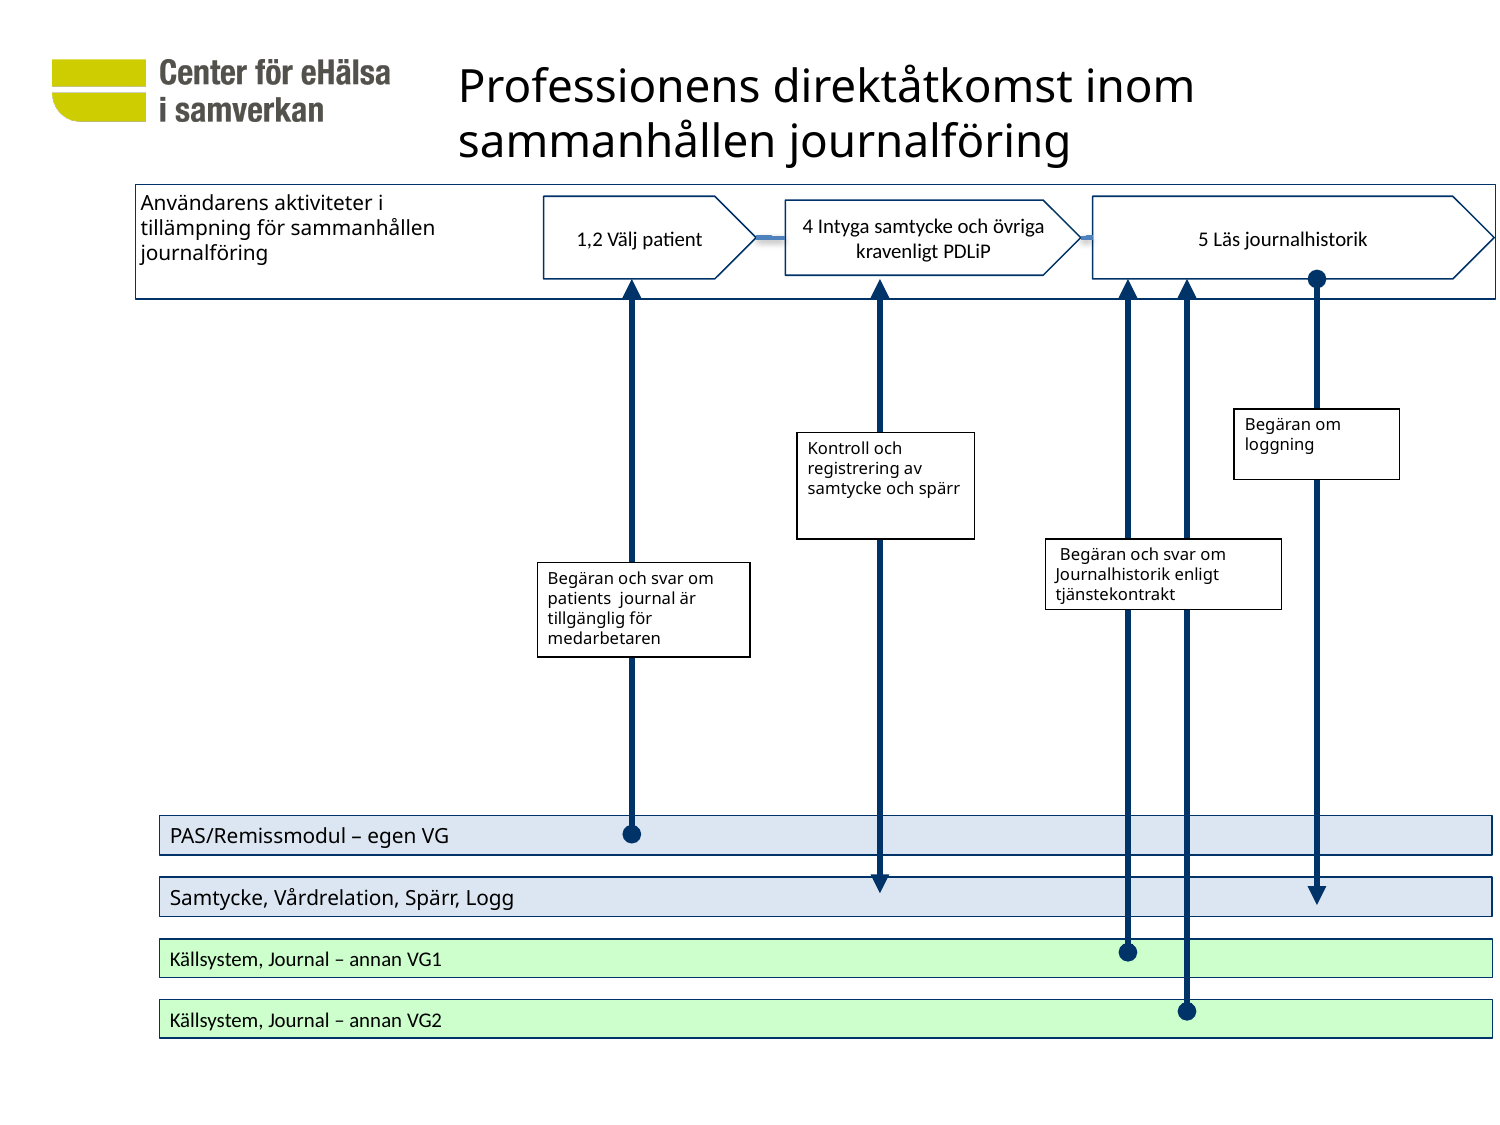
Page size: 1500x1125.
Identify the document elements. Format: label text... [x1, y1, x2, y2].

text_box Begäran och svar om patients journal är tillgänglig för medarbetaren [637, 562, 750, 657]
text_box Samtycke, Vårdrelation, Spärr, Logg [1192, 877, 1493, 917]
text_box Begäran och svar om patients journal är tillgänglig för medarbetaren [537, 562, 627, 657]
text_box PAS/Remissmodul – egen VG [884, 815, 1123, 856]
text_box [135, 184, 1496, 299]
text_box Källsystem, Journal – annan VG1 [159, 938, 1182, 978]
picture [52, 59, 390, 122]
text_box Samtycke, Vårdrelation, Spärr, Logg [1132, 877, 1182, 917]
text_box PAS/Remissmodul – egen VG [159, 815, 875, 856]
text_box Källsystem, Journal – annan VG2 [159, 999, 1493, 1039]
text_box PAS/Remissmodul – egen VG [1192, 815, 1312, 856]
text_box PAS/Remissmodul – egen VG [1132, 815, 1182, 856]
text_box PAS/Remissmodul – egen VG [1321, 815, 1493, 856]
text_box Begäran och svar om Journalhistorik enligt tjänstekontrakt [1045, 538, 1123, 610]
text_box Källsystem, Journal – annan VG1 [1192, 938, 1493, 978]
text_box Begäran om loggning [1234, 408, 1312, 480]
text_box Begäran om loggning [1321, 408, 1400, 480]
text_box Kontroll och registrering av samtycke och spärr [884, 432, 975, 539]
text_box Begäran och svar om Journalhistorik enligt tjänstekontrakt [1132, 538, 1182, 610]
text_box Begäran och svar om Journalhistorik enligt tjänstekontrakt [1192, 538, 1282, 610]
text_box Samtycke, Vårdrelation, Spärr, Logg [159, 877, 1123, 917]
title Professionens direktåtkomst inom sammanhållen journalföring [442, 42, 1442, 180]
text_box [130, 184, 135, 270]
text_box Kontroll och registrering av samtycke och spärr [797, 432, 875, 539]
